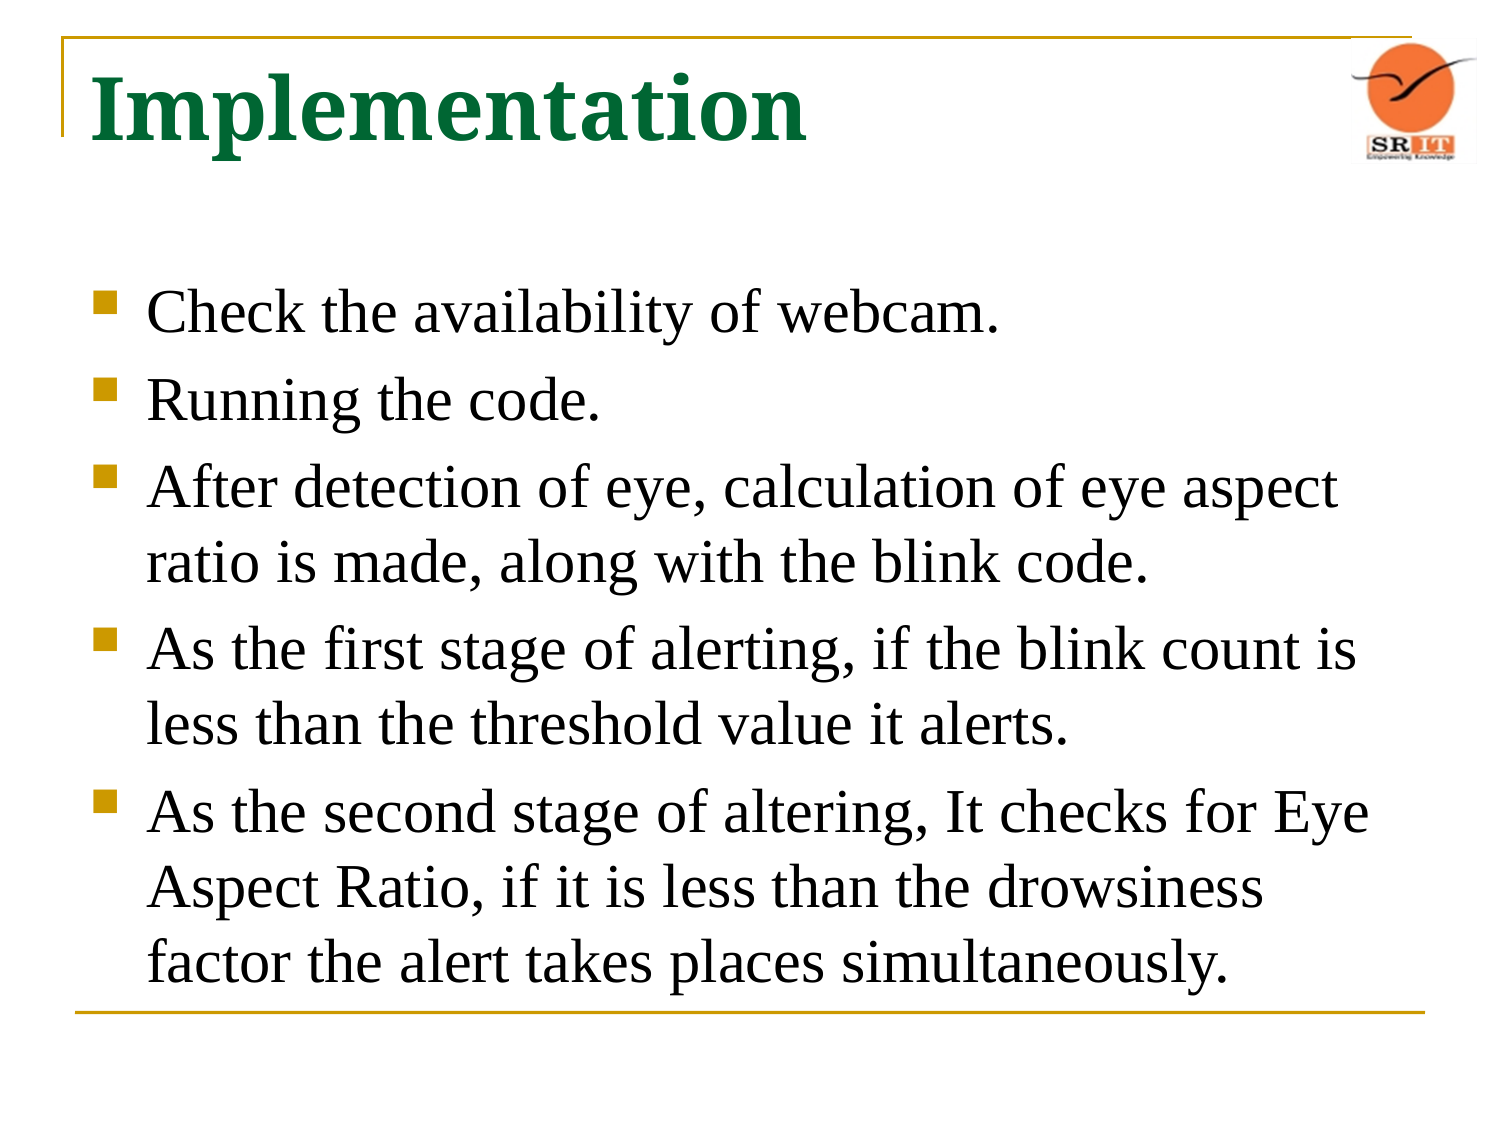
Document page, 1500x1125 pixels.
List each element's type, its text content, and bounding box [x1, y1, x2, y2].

picture [1350, 37, 1478, 165]
list Check the availability of webcam. Running the code. After detection of eye, calculation of eye aspect ratio is made, along with the blink code. As the first stage of alerting, if the blink count is less than the threshold value it alerts. As the second stage of altering, It checks for Eye Aspect Ratio, if it is less than the drowsiness factor the alert takes places simultaneously. [74, 262, 1426, 1006]
title Implementation [74, 45, 1426, 233]
